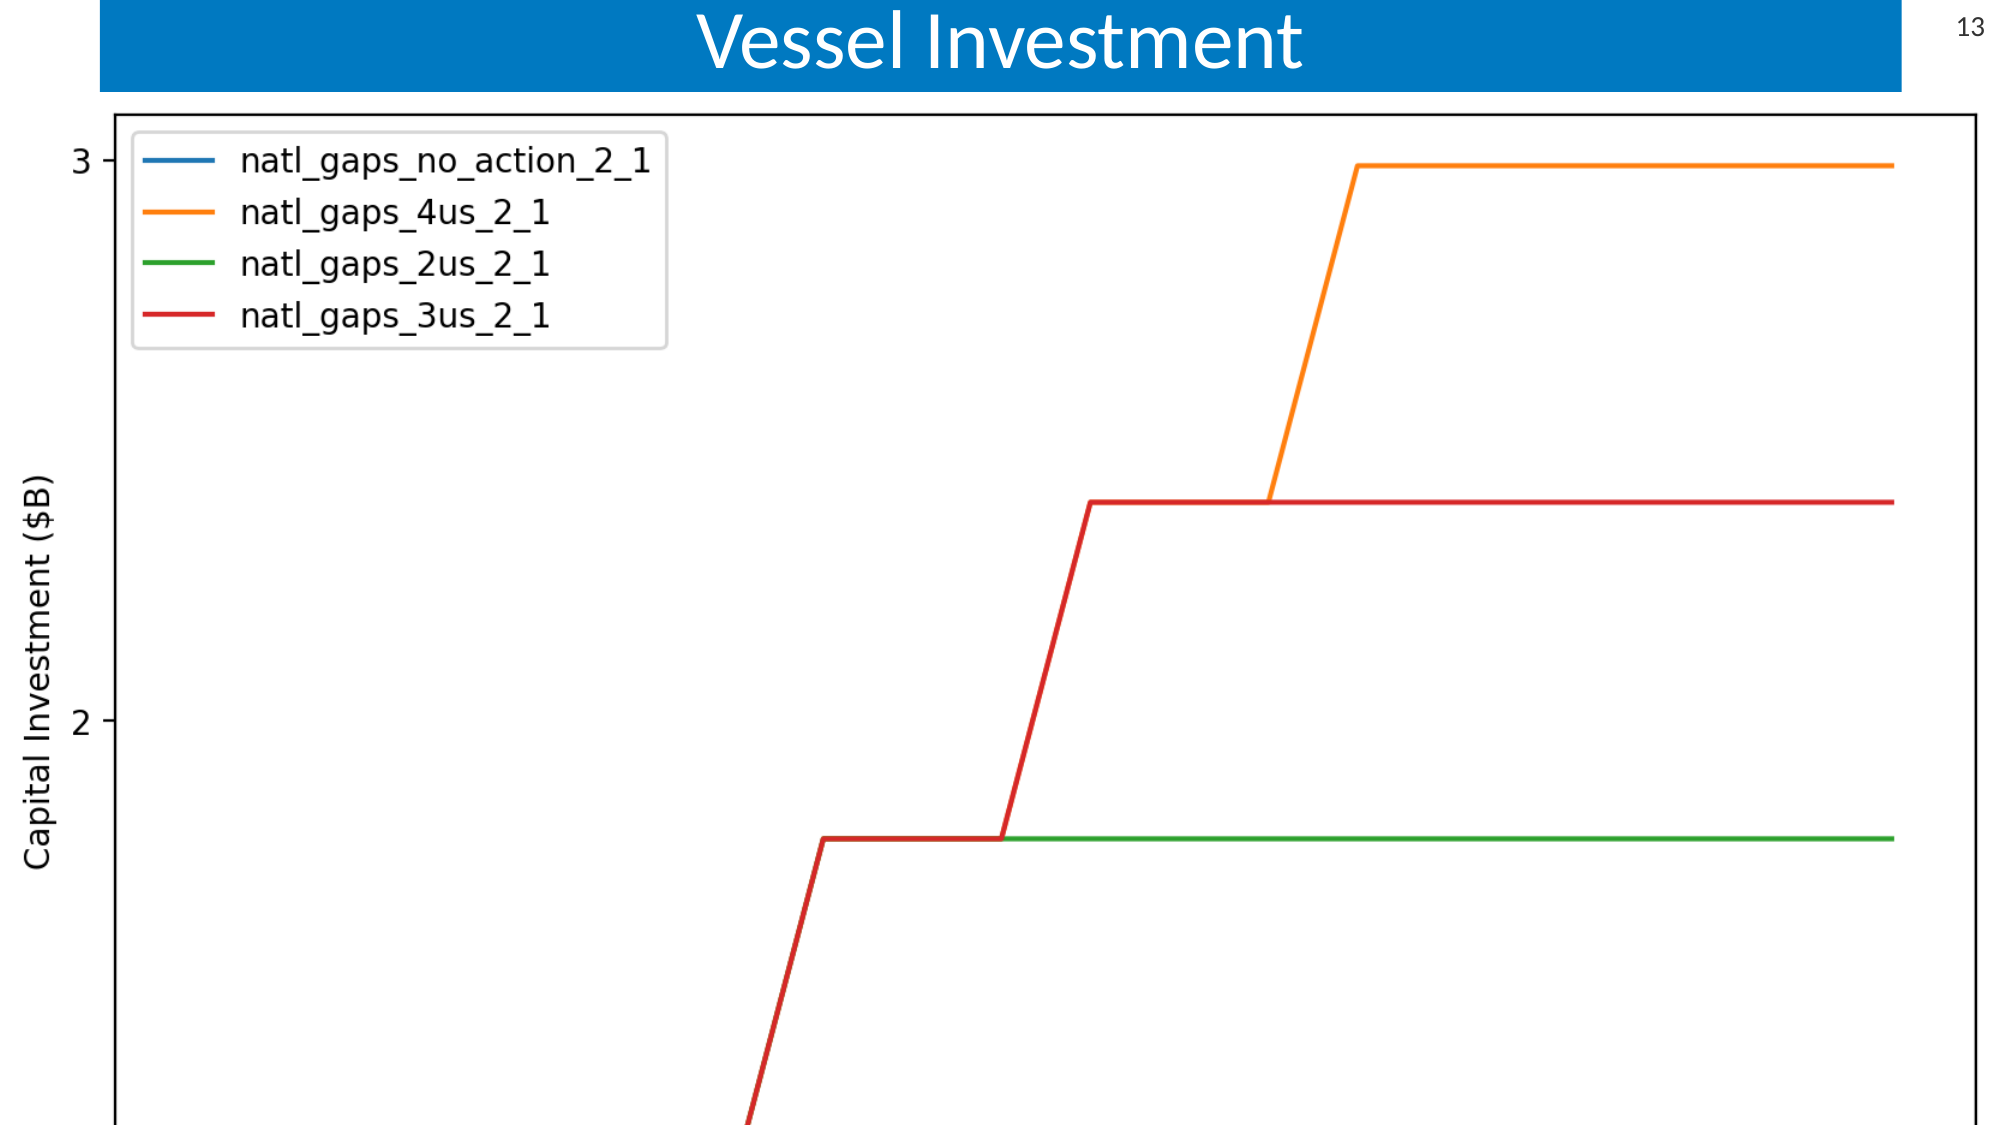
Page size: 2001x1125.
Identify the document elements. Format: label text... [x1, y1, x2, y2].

picture [0, 92, 2000, 1125]
title Vessel Investment [99, 0, 1902, 91]
